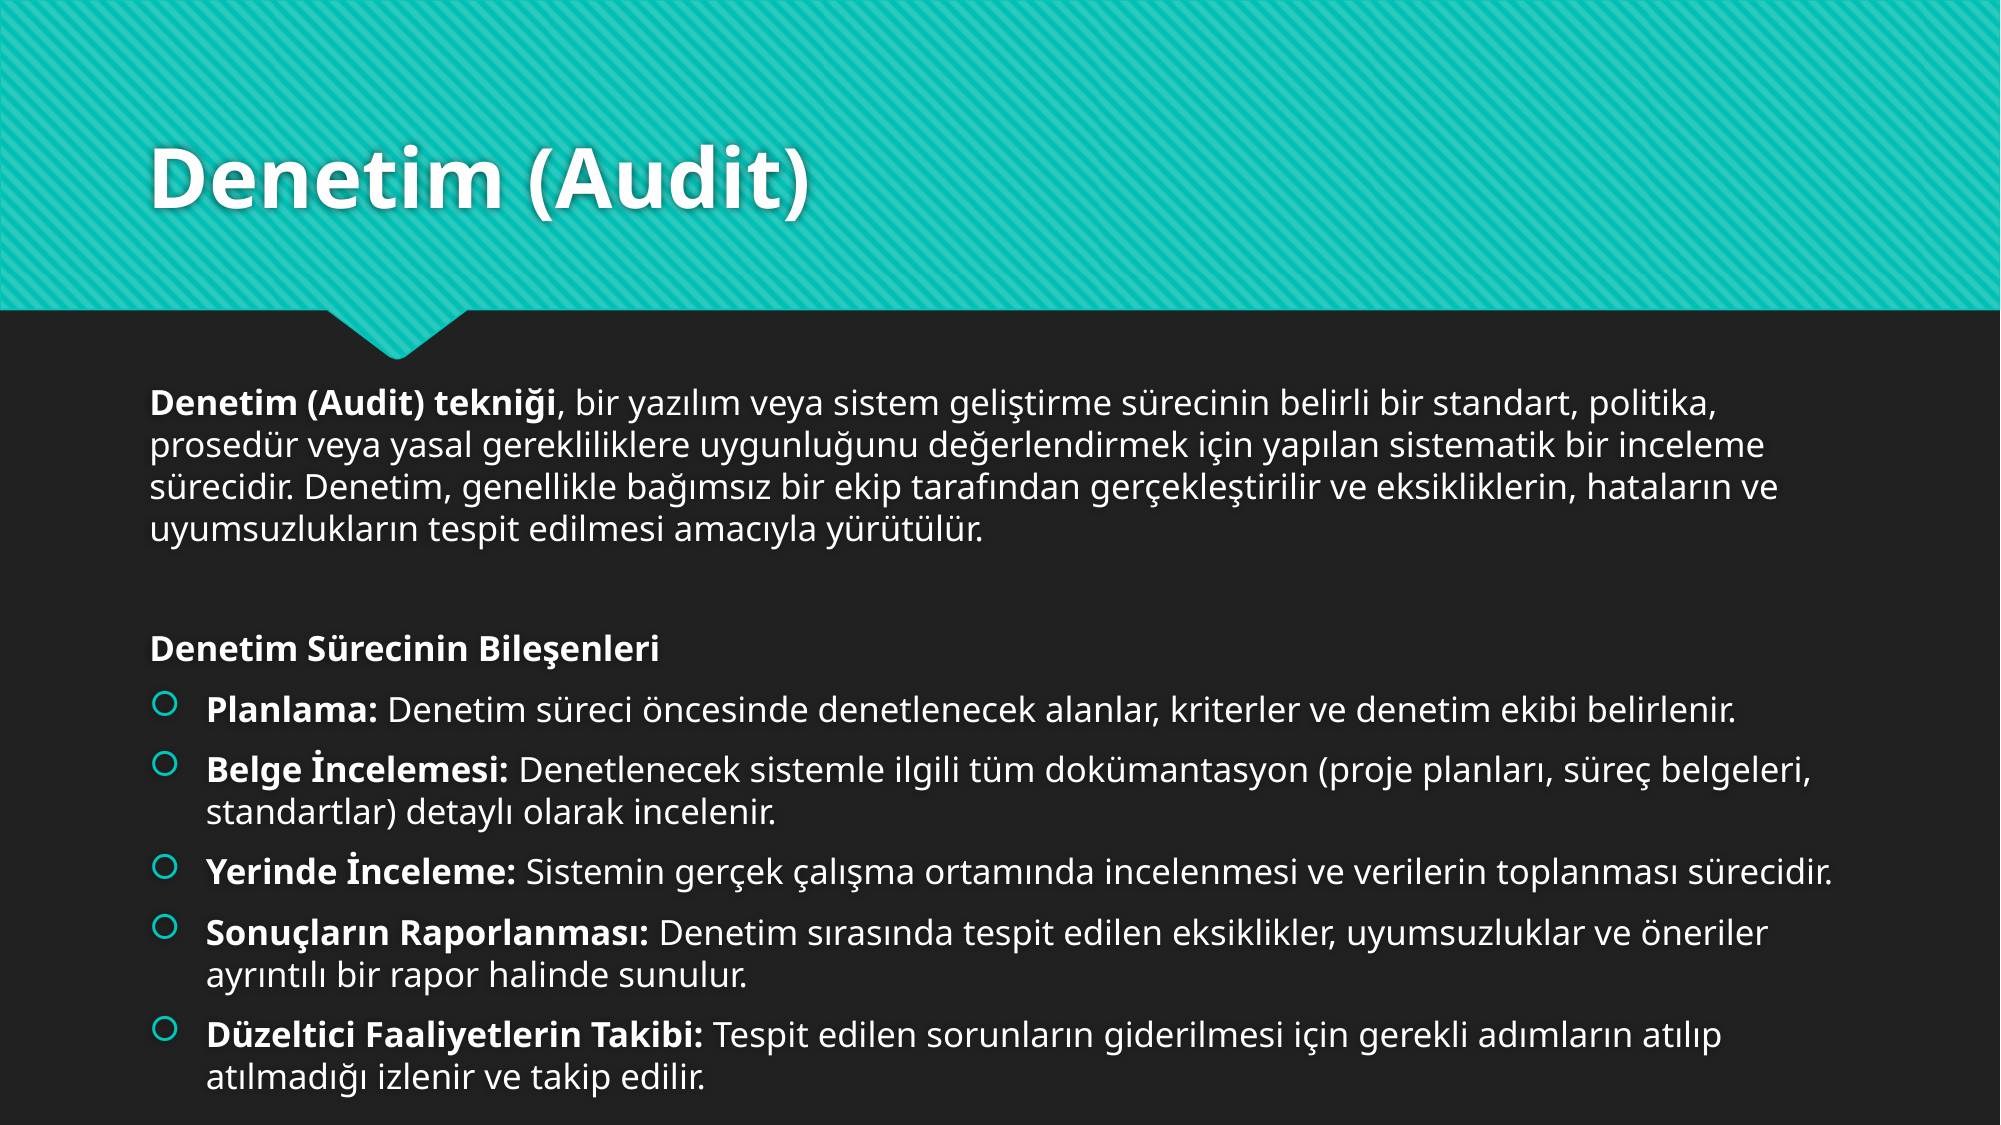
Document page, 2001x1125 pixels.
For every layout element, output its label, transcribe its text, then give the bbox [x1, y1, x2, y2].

title Denetim (Audit) [132, 73, 1868, 233]
list Denetim (Audit) tekniği, bir yazılım veya sistem geliştirme sürecinin belirli bir standart, politika, prosedür veya yasal gerekliliklere uygunluğunu değerlendirmek için yapılan sistematik bir inceleme sürecidir. Denetim, genellikle bağımsız bir ekip tarafından gerçekleştirilir ve eksikliklerin, hataların ve uyumsuzlukların tespit edilmesi amacıyla yürütülür. Denetim Sürecinin Bileşenleri Planlama: Denetim süreci öncesinde denetlenecek alanlar, kriterler ve denetim ekibi belirlenir. Belge İncelemesi: Denetlenecek sistemle ilgili tüm dokümantasyon (proje planları, süreç belgeleri, standartlar) detaylı olarak incelenir. Yerinde İnceleme: Sistemin gerçek çalışma ortamında incelenmesi ve verilerin toplanması sürecidir. Sonuçların Raporlanması: Denetim sırasında tespit edilen eksiklikler, uyumsuzluklar ve öneriler ayrıntılı bir rapor halinde sunulur. Düzeltici Faaliyetlerin Takibi: Tespit edilen sorunların giderilmesi için gerekli adımların atılıp atılmadığı izlenir ve takip edilir. [134, 364, 1866, 1113]
